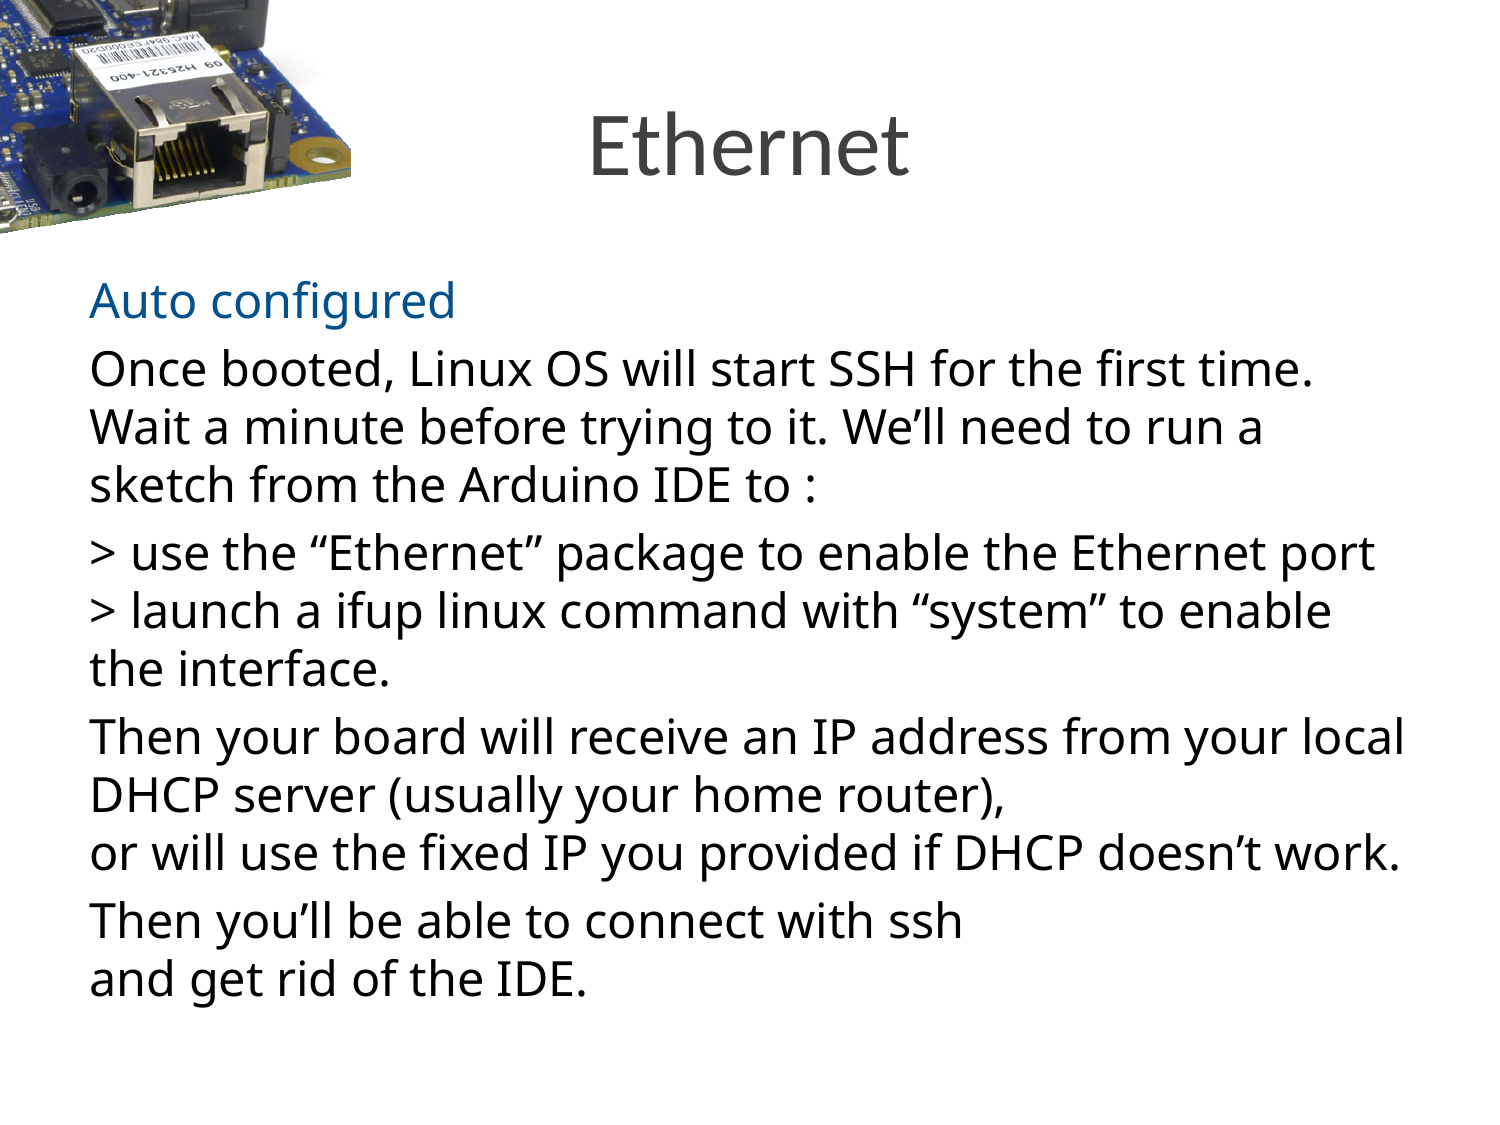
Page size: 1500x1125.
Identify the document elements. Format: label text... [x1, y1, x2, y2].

picture [0, 0, 415, 287]
title Ethernet [418, 45, 1425, 233]
text_box Auto configured Once booted, Linux OS will start SSH for the first time. Wait a minute before trying to it. We’ll need to run a sketch from the Arduino IDE to : > use the “Ethernet” package to enable the Ethernet port > launch a ifup linux command with “system” to enable the interface. Then your board will receive an IP address from your local DHCP server (usually your home router), or will use the fixed IP you provided if DHCP doesn’t work. Then you’ll be able to connect with ssh and get rid of the IDE. [74, 262, 1425, 1050]
